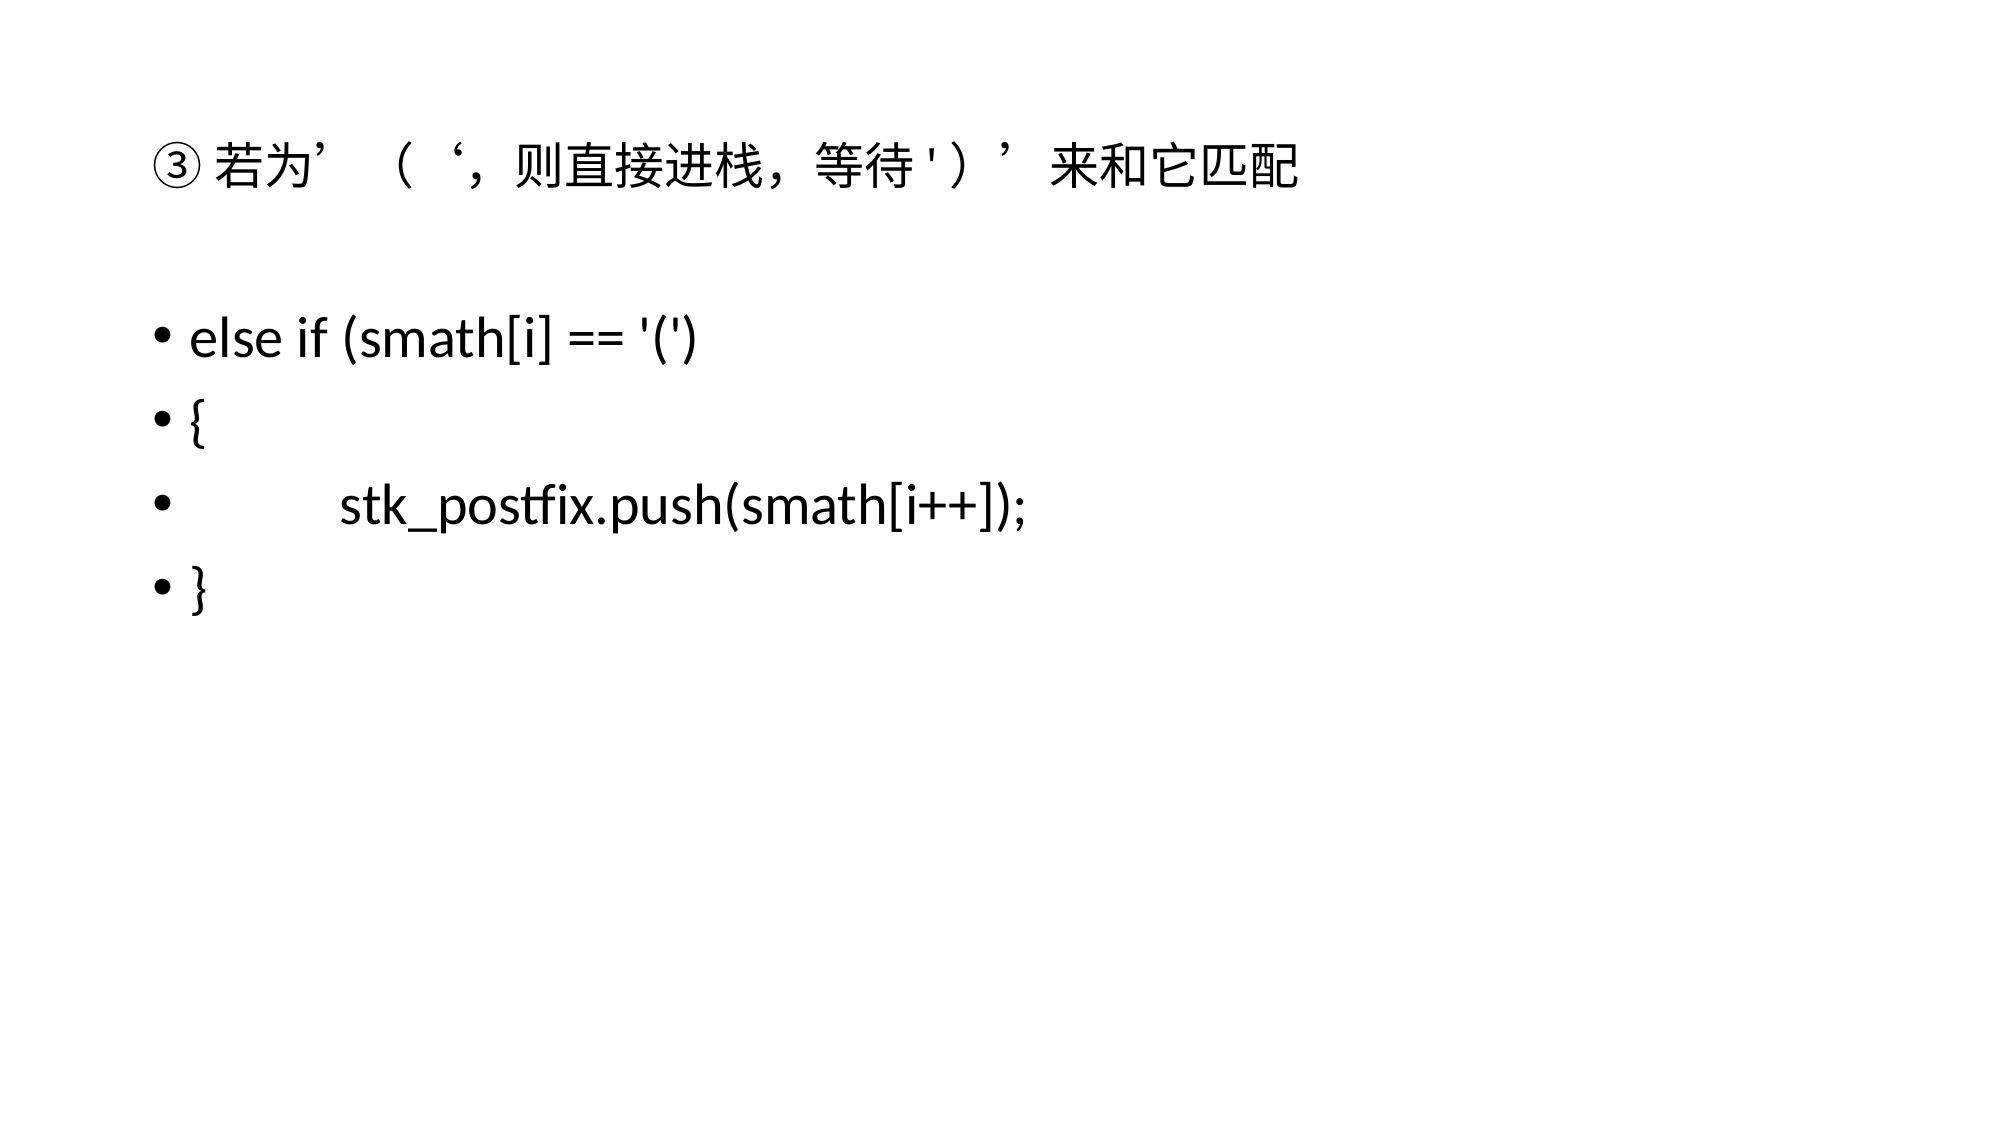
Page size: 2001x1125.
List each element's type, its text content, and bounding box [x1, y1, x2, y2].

title ③若为’（‘，则直接进栈，等待'）’来和它匹配 [137, 59, 1863, 278]
list else if (smath[i] == '(') { stk_postfix.push(smath[i++]); } [137, 299, 1863, 1014]
